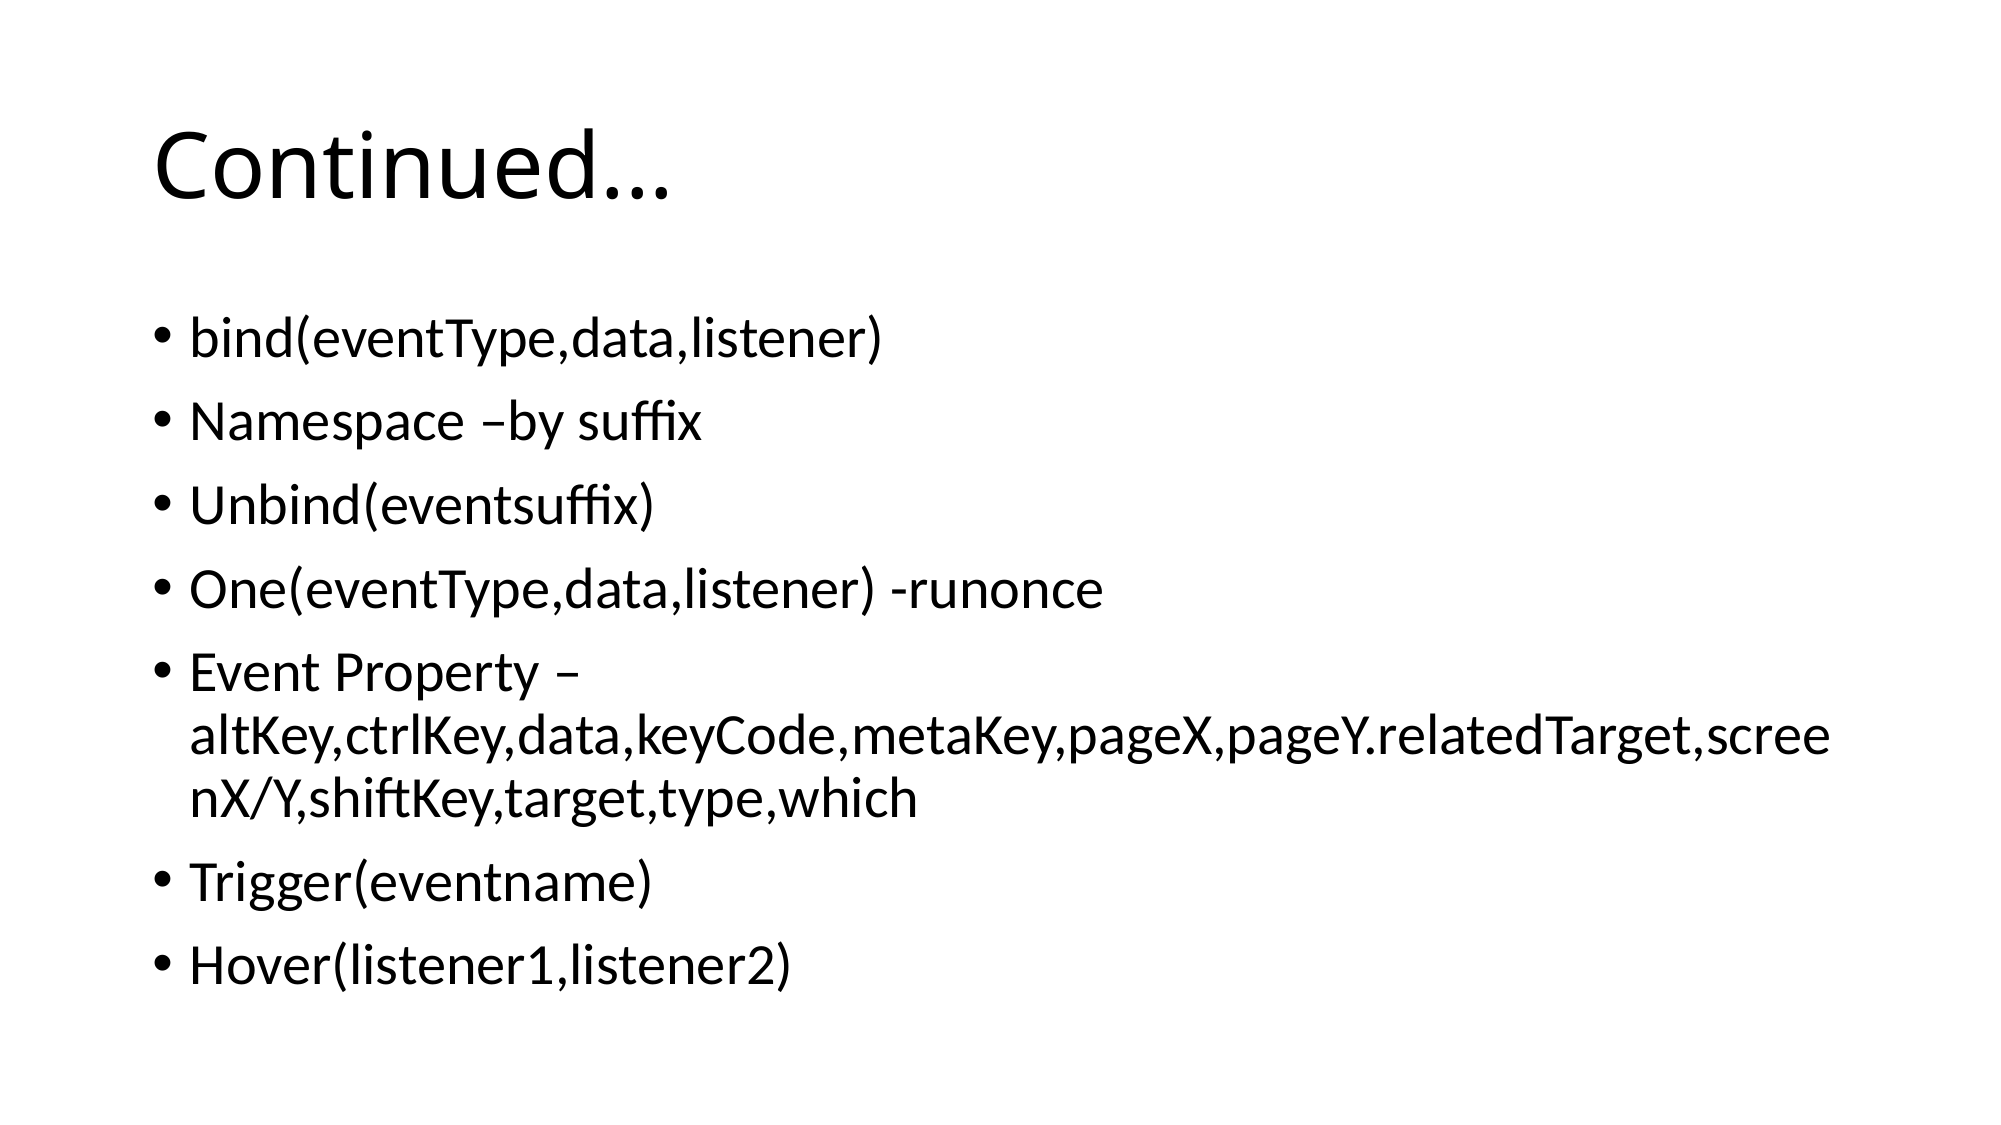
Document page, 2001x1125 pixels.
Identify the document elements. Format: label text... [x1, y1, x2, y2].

title Continued... [137, 59, 1863, 278]
list bind(eventType,data,listener) Namespace –by suffix Unbind(eventsuffix) One(eventType,data,listener) -runonce Event Property –altKey,ctrlKey,data,keyCode,metaKey,pageX,pageY.relatedTarget,screenX/Y,shiftKey,target,type,which Trigger(eventname) Hover(listener1,listener2) [137, 299, 1863, 1014]
